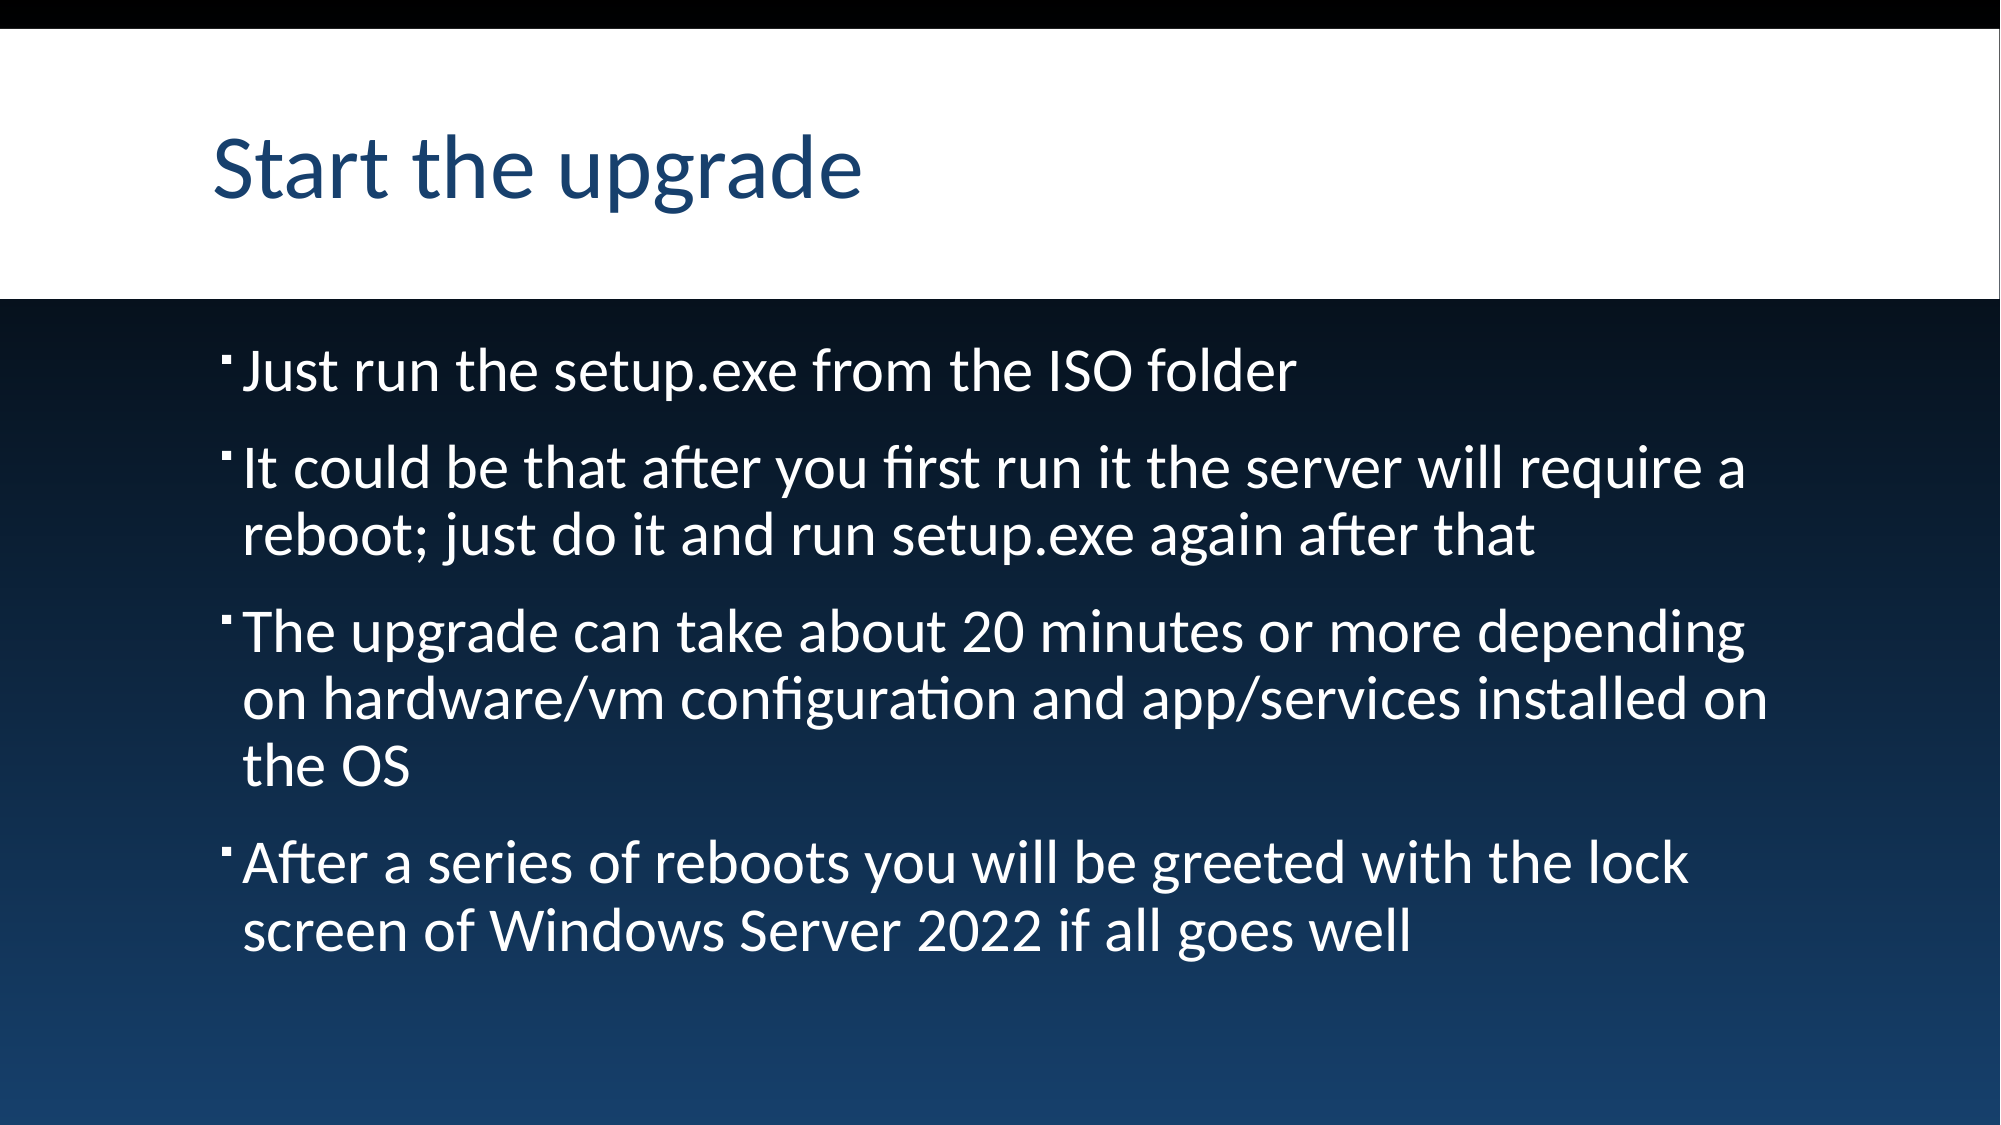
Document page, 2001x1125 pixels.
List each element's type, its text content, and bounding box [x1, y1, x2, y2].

title Start the upgrade [197, 46, 1803, 295]
list Just run the setup.exe from the ISO folder It could be that after you first run it the server will require a reboot; just do it and run setup.exe again after that The upgrade can take about 20 minutes or more depending on hardware/vm configuration and app/services installed on the OS After a series of reboots you will be greeted with the lock screen of Windows Server 2022 if all goes well [197, 329, 1803, 1020]
